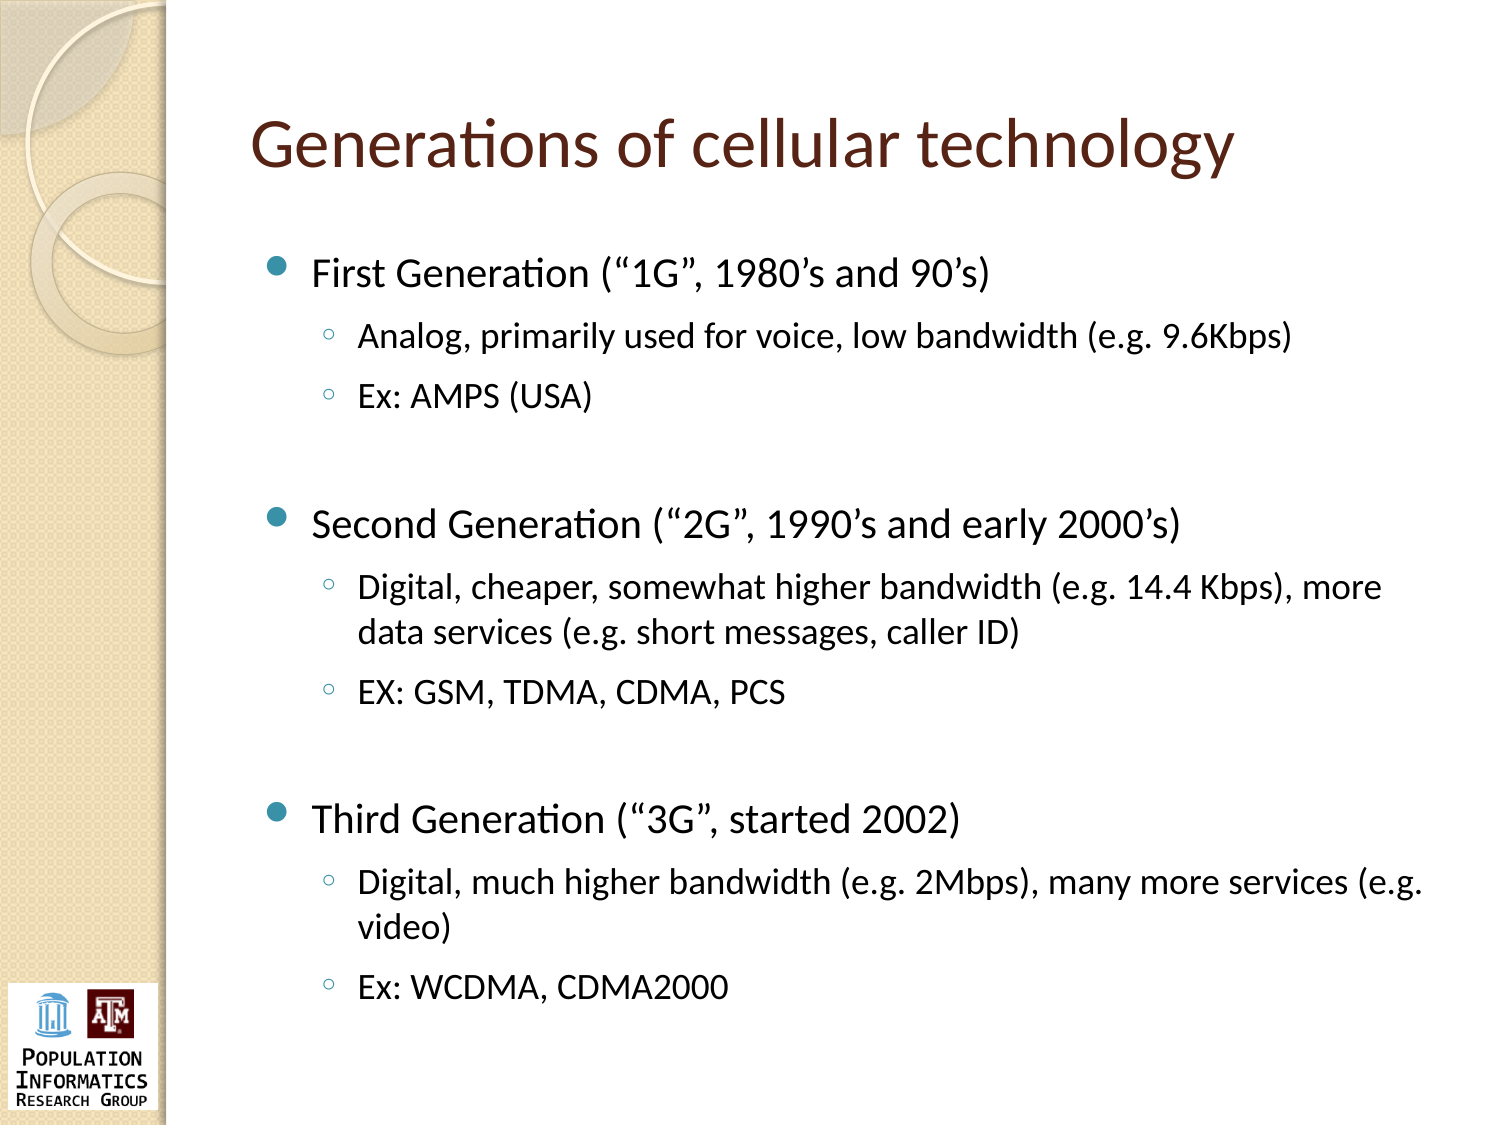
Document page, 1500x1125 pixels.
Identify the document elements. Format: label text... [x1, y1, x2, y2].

list First Generation (“1G”, 1980’s and 90’s) Analog, primarily used for voice, low bandwidth (e.g. 9.6Kbps) Ex: AMPS (USA) Second Generation (“2G”, 1990’s and early 2000’s) Digital, cheaper, somewhat higher bandwidth (e.g. 14.4 Kbps), more data services (e.g. short messages, caller ID) EX: GSM, TDMA, CDMA, PCS Third Generation (“3G”, started 2002) Digital, much higher bandwidth (e.g. 2Mbps), many more services (e.g. video) Ex: WCDMA, CDMA2000 [235, 237, 1466, 1025]
picture [8, 983, 158, 1110]
title Generations of cellular technology [235, 45, 1466, 233]
